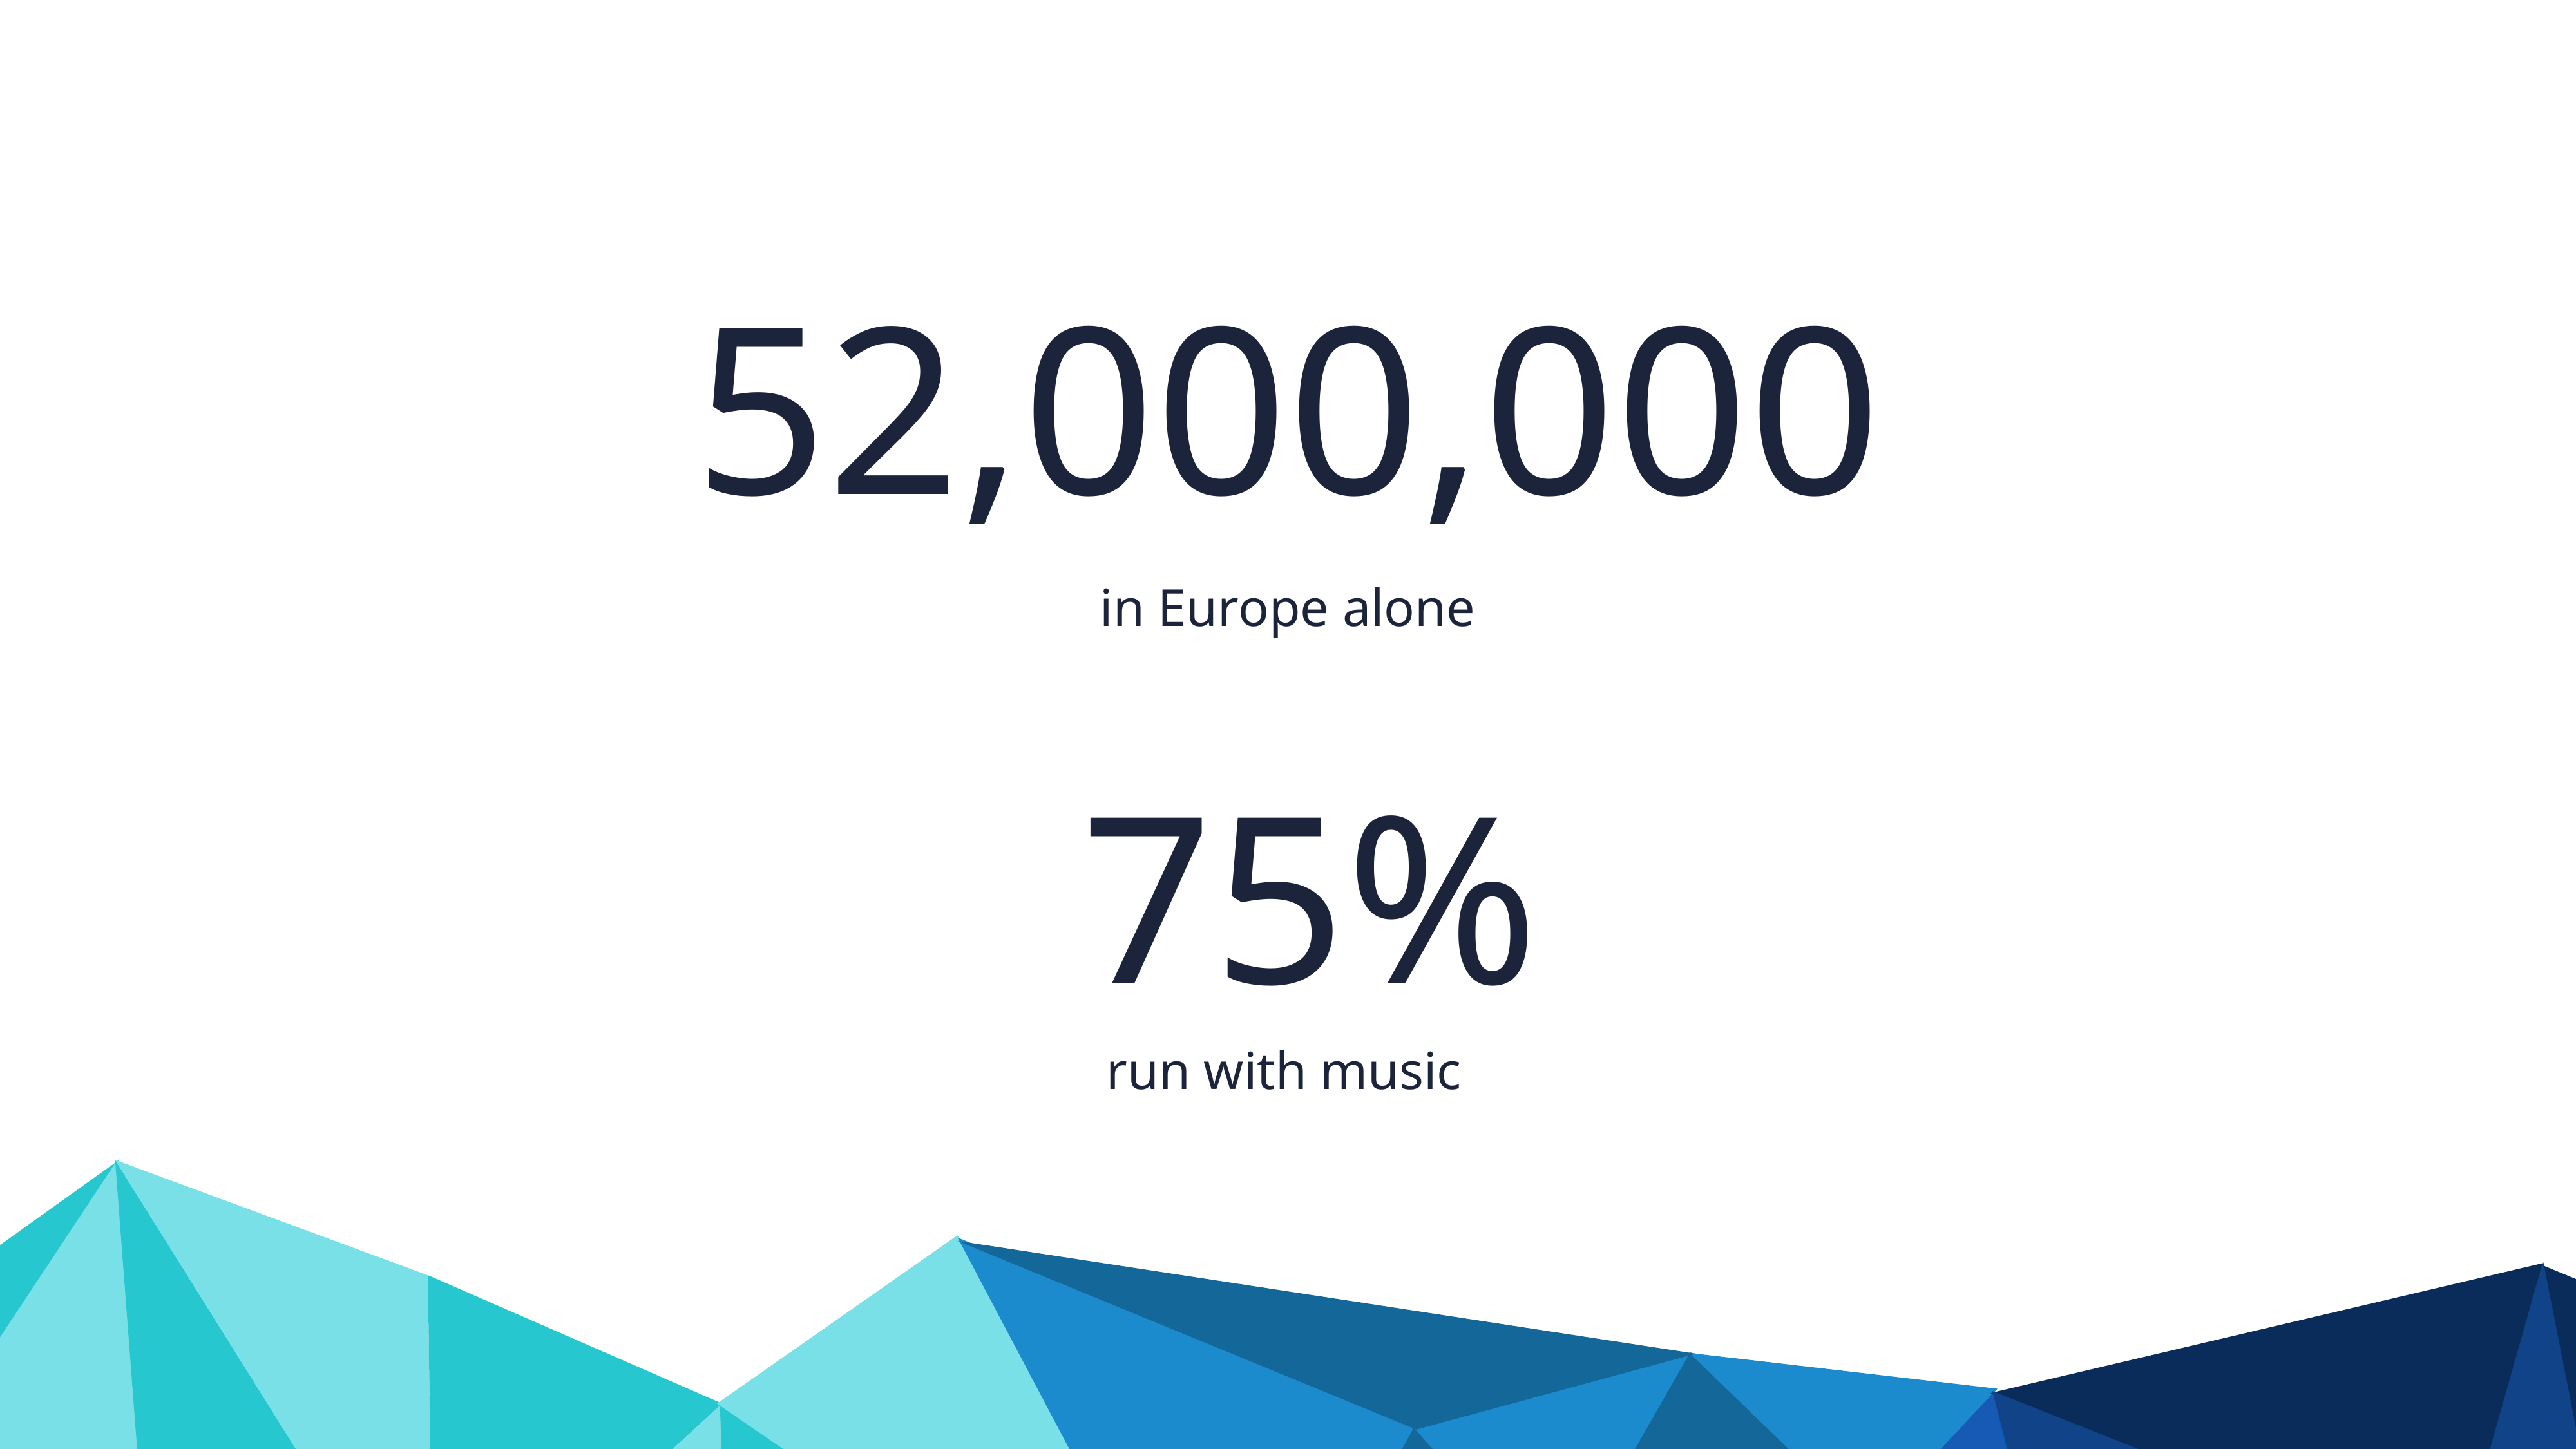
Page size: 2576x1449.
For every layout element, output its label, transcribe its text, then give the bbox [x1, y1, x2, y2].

text_box in Europe alone [941, 570, 1635, 642]
text_box 75% [633, 703, 1987, 1034]
text_box run with music [937, 1034, 1631, 1106]
text_box 52,000,000 [611, 213, 1965, 544]
